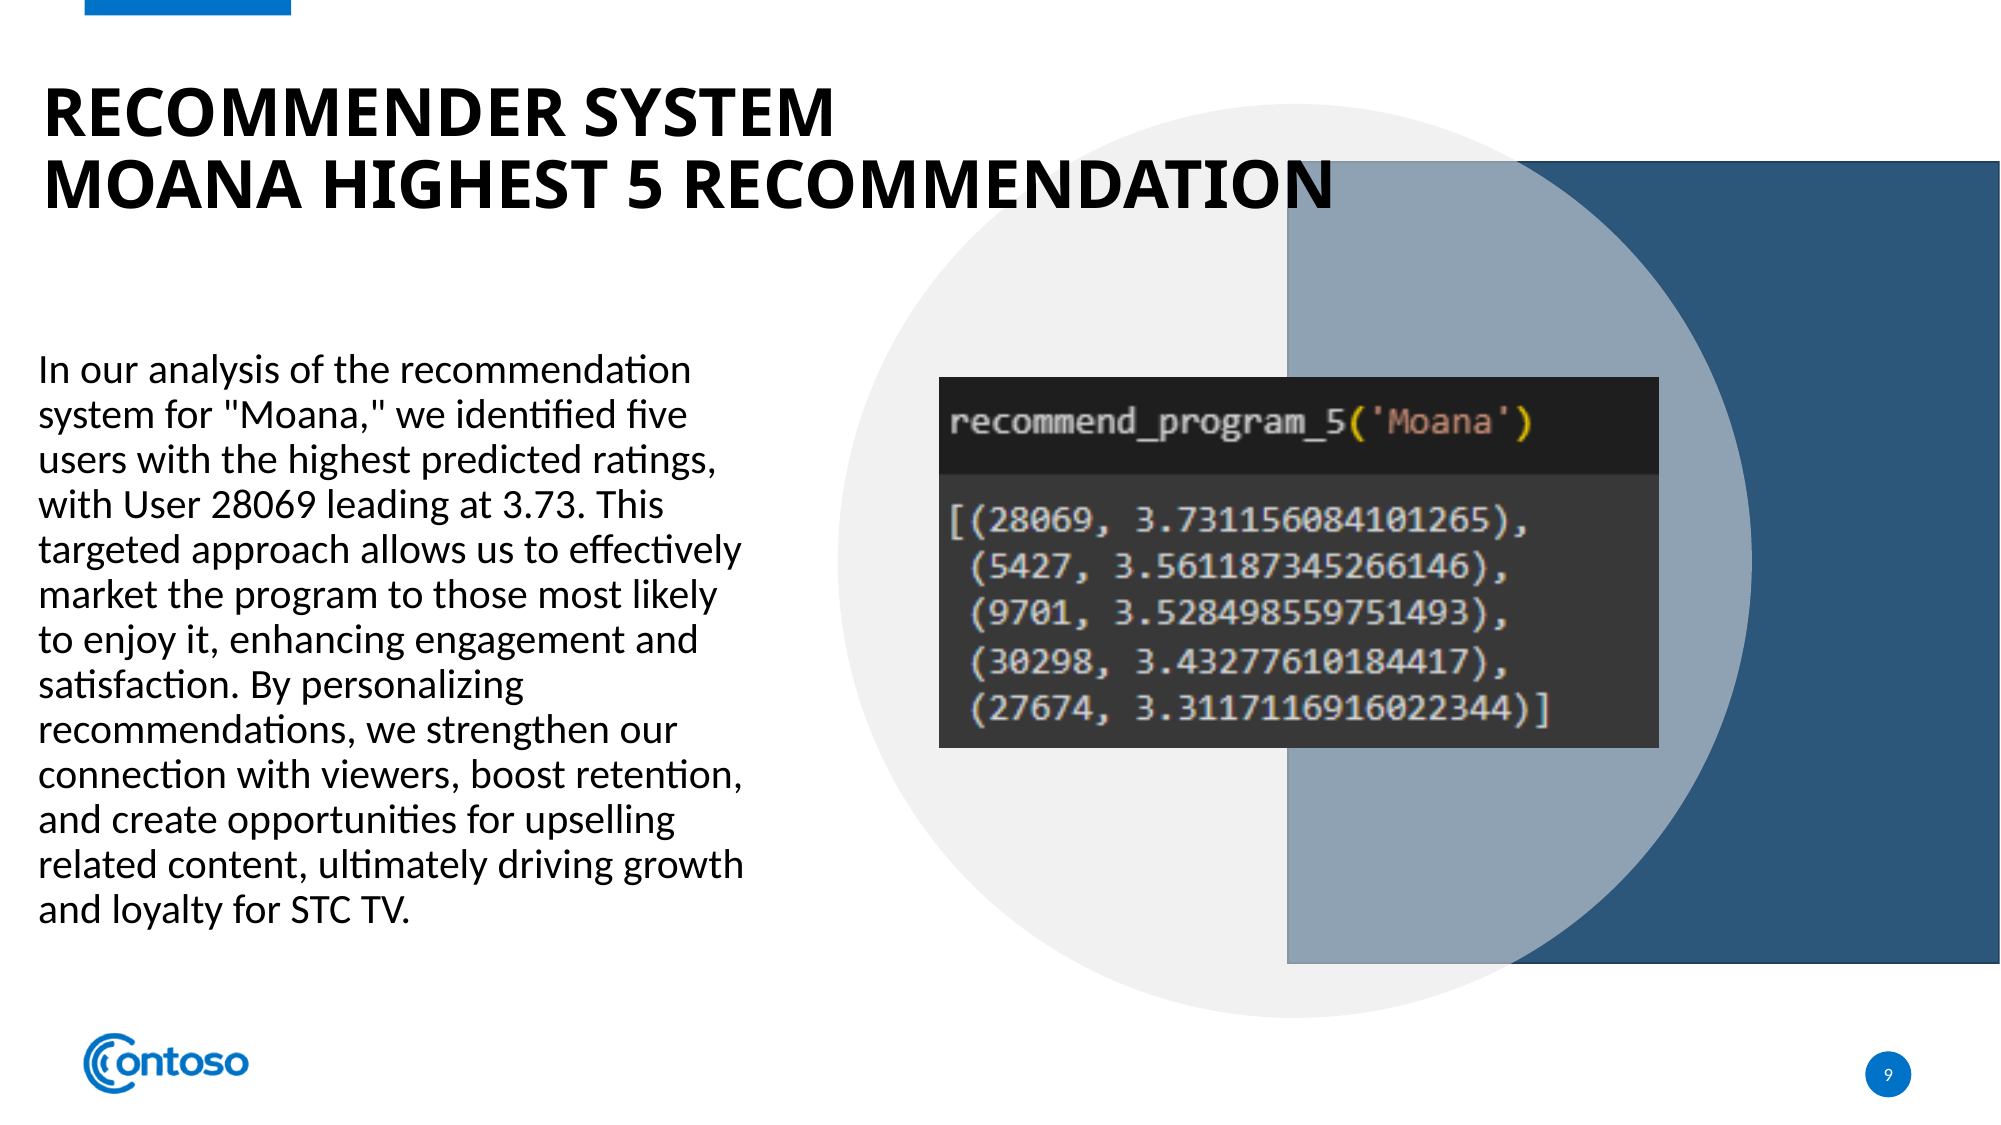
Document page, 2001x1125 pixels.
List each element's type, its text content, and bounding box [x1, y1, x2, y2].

picture [939, 377, 1659, 748]
title Recommender system MOANA HIGHEST 5 RECOMMENDATION [42, 42, 1560, 260]
slide_number 9 [1864, 1059, 1913, 1090]
list In our analysis of the recommendation system for "Moana," we identified five users with the highest predicted ratings, with User 28069 leading at 3.73. This targeted approach allows us to effectively market the program to those most likely to enjoy it, enhancing engagement and satisfaction. By personalizing recommendations, we strengthen our connection with viewers, boost retention, and create opportunities for upselling related content, ultimately driving growth and loyalty for STC TV. [38, 347, 758, 1125]
